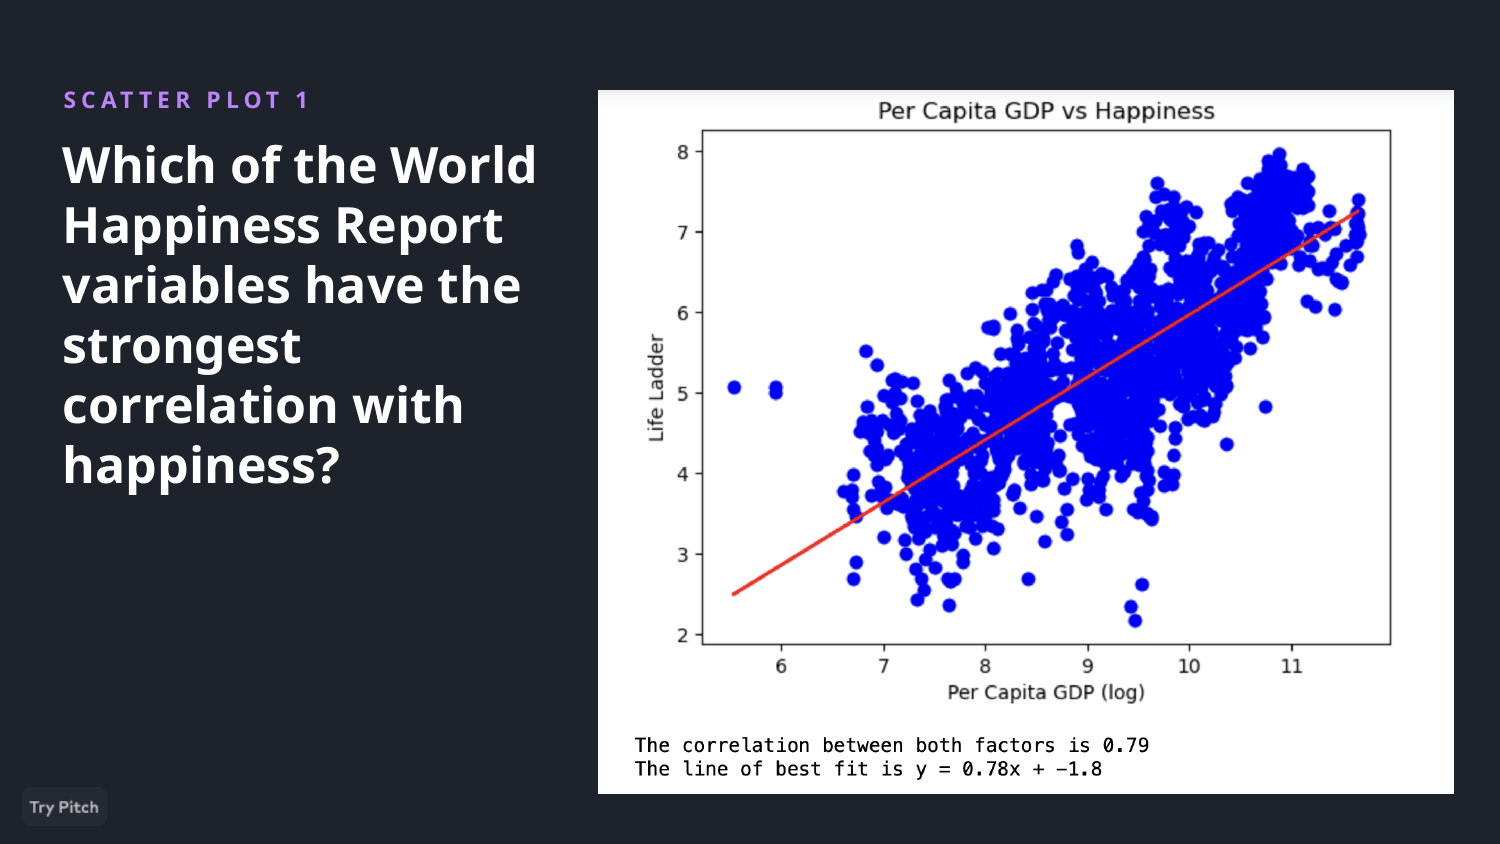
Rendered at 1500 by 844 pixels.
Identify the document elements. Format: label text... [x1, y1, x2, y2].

text_box Which of the World Happiness Report variables have the strongest correlation with happiness? [63, 133, 578, 434]
picture [598, 90, 1454, 794]
text_box SCATTER PLOT 1 [63, 78, 689, 114]
picture [22, 787, 107, 826]
